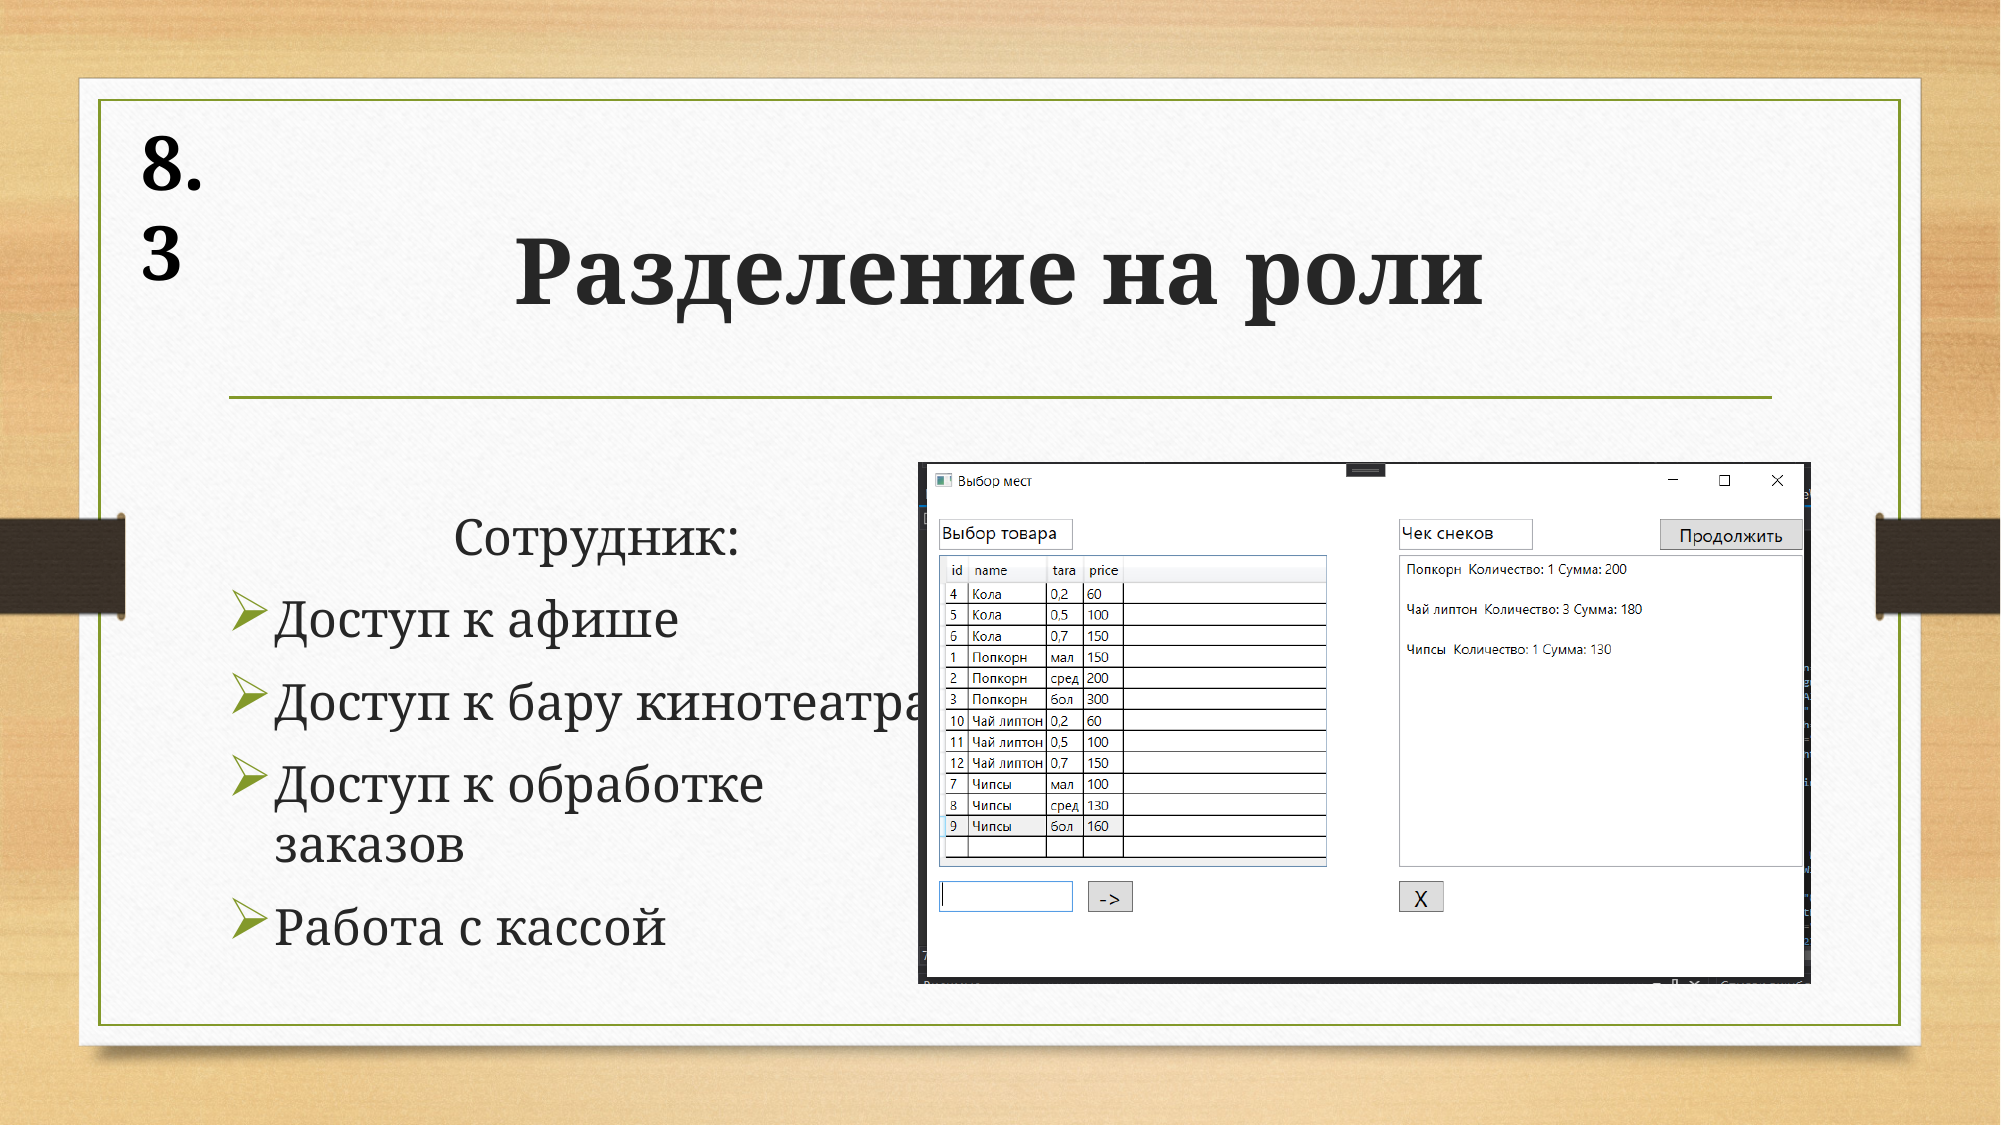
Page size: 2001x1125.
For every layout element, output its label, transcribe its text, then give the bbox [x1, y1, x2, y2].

text_box 8.3 [126, 108, 254, 303]
list Сотрудник: Доступ к афише Доступ к бару кинотеатра Доступ к обработке заказов Работа с кассой [212, 497, 982, 1043]
picture [0, 0, 2001, 1125]
title Разделение на роли [212, 161, 1788, 375]
